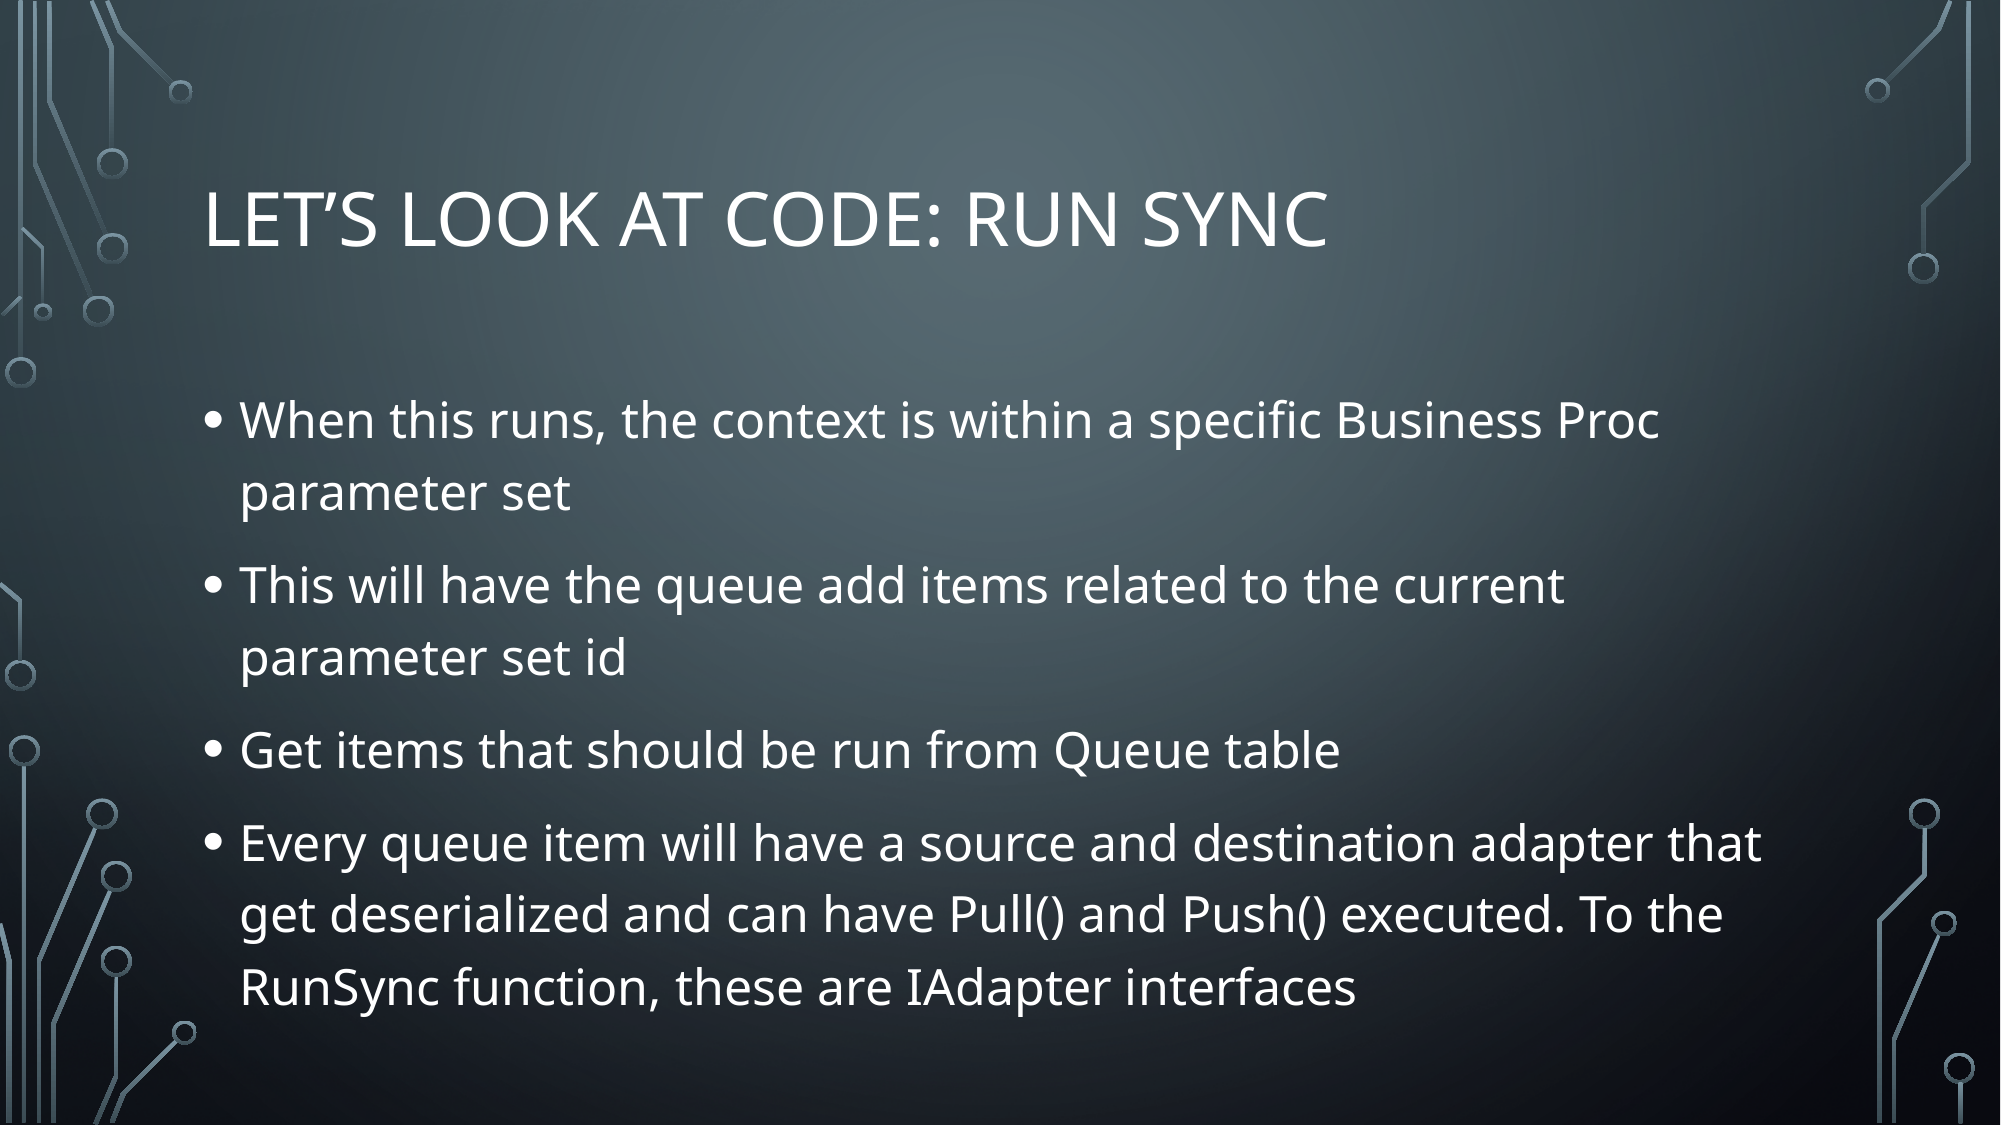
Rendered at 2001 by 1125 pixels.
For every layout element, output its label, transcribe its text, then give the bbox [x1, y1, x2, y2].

title Let’s look at Code: Run Sync [187, 101, 1813, 344]
list When this runs, the context is within a specific Business Proc parameter set This will have the queue add items related to the current parameter set id Get items that should be run from Queue table Every queue item will have a source and destination adapter that get deserialized and can have Pull() and Push() executed. To the RunSync function, these are IAdapter interfaces [187, 369, 1813, 950]
